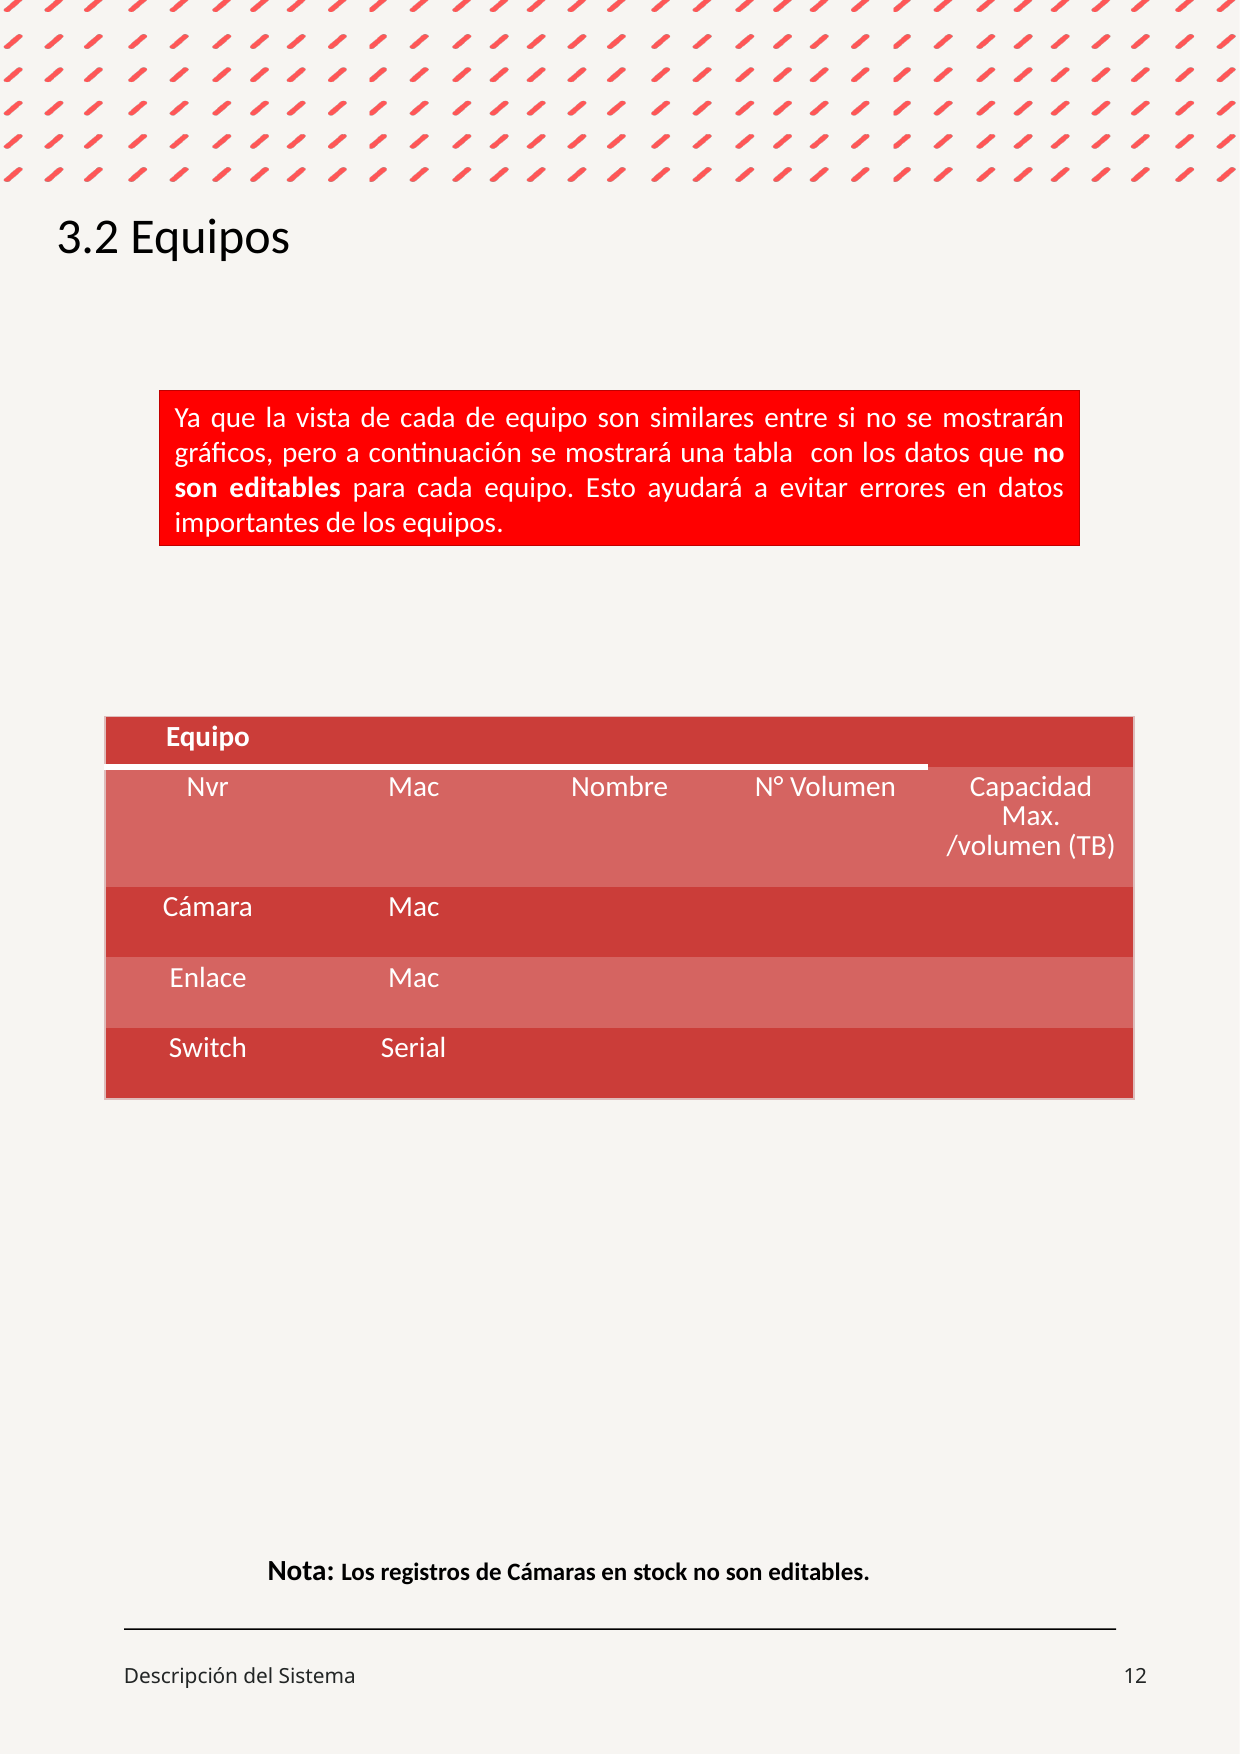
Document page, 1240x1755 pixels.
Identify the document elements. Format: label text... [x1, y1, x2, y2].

table_cell [928, 957, 1133, 1028]
table_cell Switch [106, 1028, 311, 1098]
text_box [369, 0, 870, 182]
text_box Nota: Los registros de Cámaras en stock no son editables. [252, 1543, 987, 1594]
table_cell Serial [311, 1028, 517, 1098]
table_cell Mac [311, 770, 517, 887]
table_cell [722, 1028, 928, 1098]
table_cell Nombre [517, 770, 722, 887]
table_header [311, 717, 517, 764]
table_cell [517, 1028, 722, 1098]
table_cell Nvr [106, 770, 311, 887]
table_cell [517, 957, 722, 1028]
table_cell [722, 957, 928, 1028]
table_cell Cámara [106, 887, 311, 957]
table_header [722, 717, 928, 764]
table_cell [928, 887, 1133, 957]
table_cell Mac [311, 887, 517, 957]
table_cell [517, 887, 722, 957]
text_box Ya que la vista de cada de equipo son similares entre si no se mostrarán gráficos, pero a continuación se mostrará una tabla con los datos que no son editables para cada equipo. Esto ayudará a evitar errores en datos importantes de los equipos. [159, 390, 1080, 546]
table_cell Capacidad Max. /volumen (TB) [928, 767, 1133, 887]
table_cell Mac [311, 957, 517, 1028]
text_box 12 [861, 1654, 1147, 1688]
table_cell [928, 1028, 1133, 1098]
text_box [0, 0, 347, 182]
table_header [517, 717, 722, 764]
table_cell [722, 887, 928, 957]
table_cell N° Volumen [722, 770, 928, 887]
table_header [928, 717, 1133, 767]
table_header Equipo [106, 717, 311, 764]
text_box 3.2 Equipos [41, 196, 321, 272]
text_box Descripción del Sistema [123, 1654, 410, 1688]
text_box [893, 0, 1240, 182]
table_cell Enlace [106, 957, 311, 1028]
